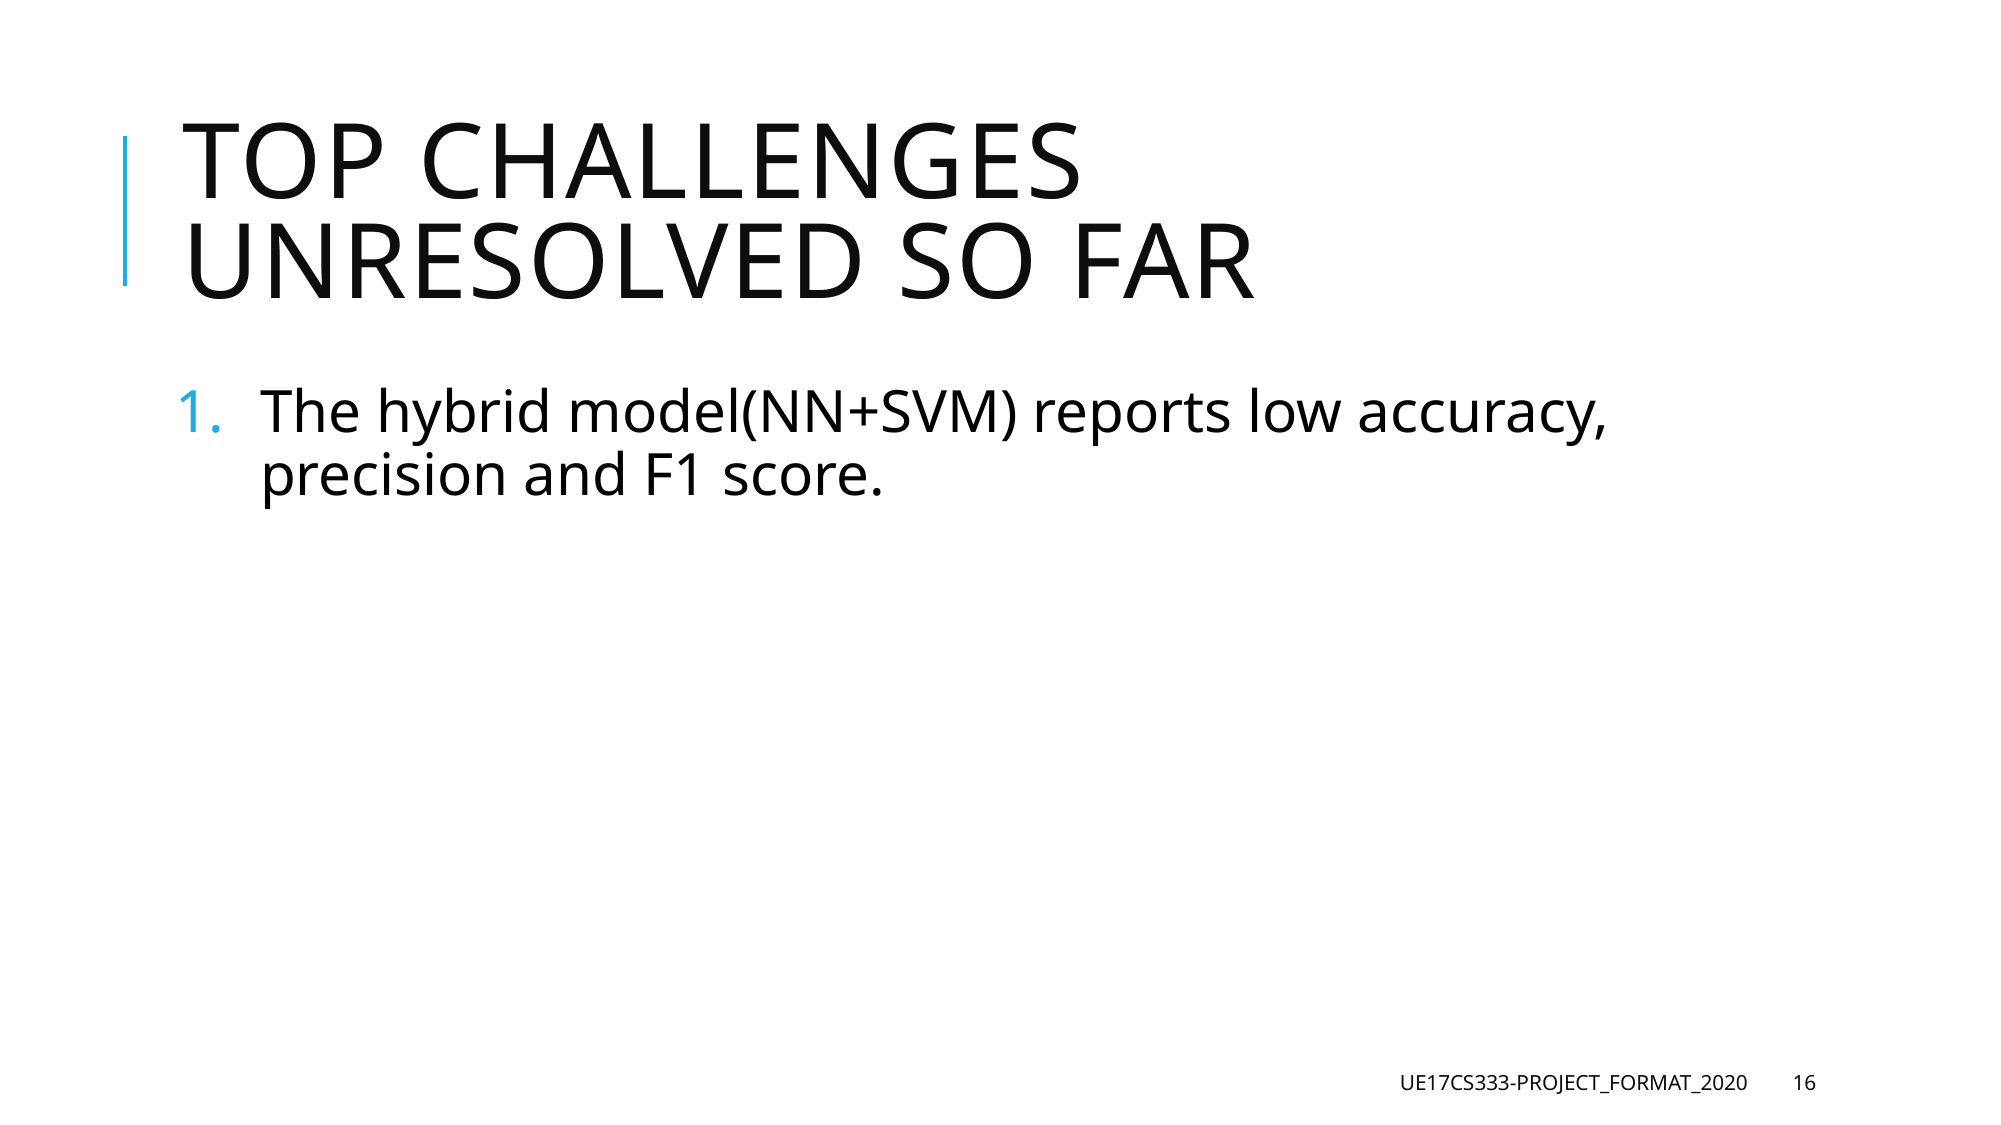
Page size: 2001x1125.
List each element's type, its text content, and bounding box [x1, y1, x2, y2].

title Top Challenges unresolved so far [168, 96, 1763, 342]
list The hybrid model(NN+SVM) reports low accuracy, precision and F1 score. [168, 375, 1763, 1035]
slide_number 16 [1777, 1061, 1938, 1107]
footer UE17CS333-Project_Format_2020 [794, 1061, 1763, 1107]
